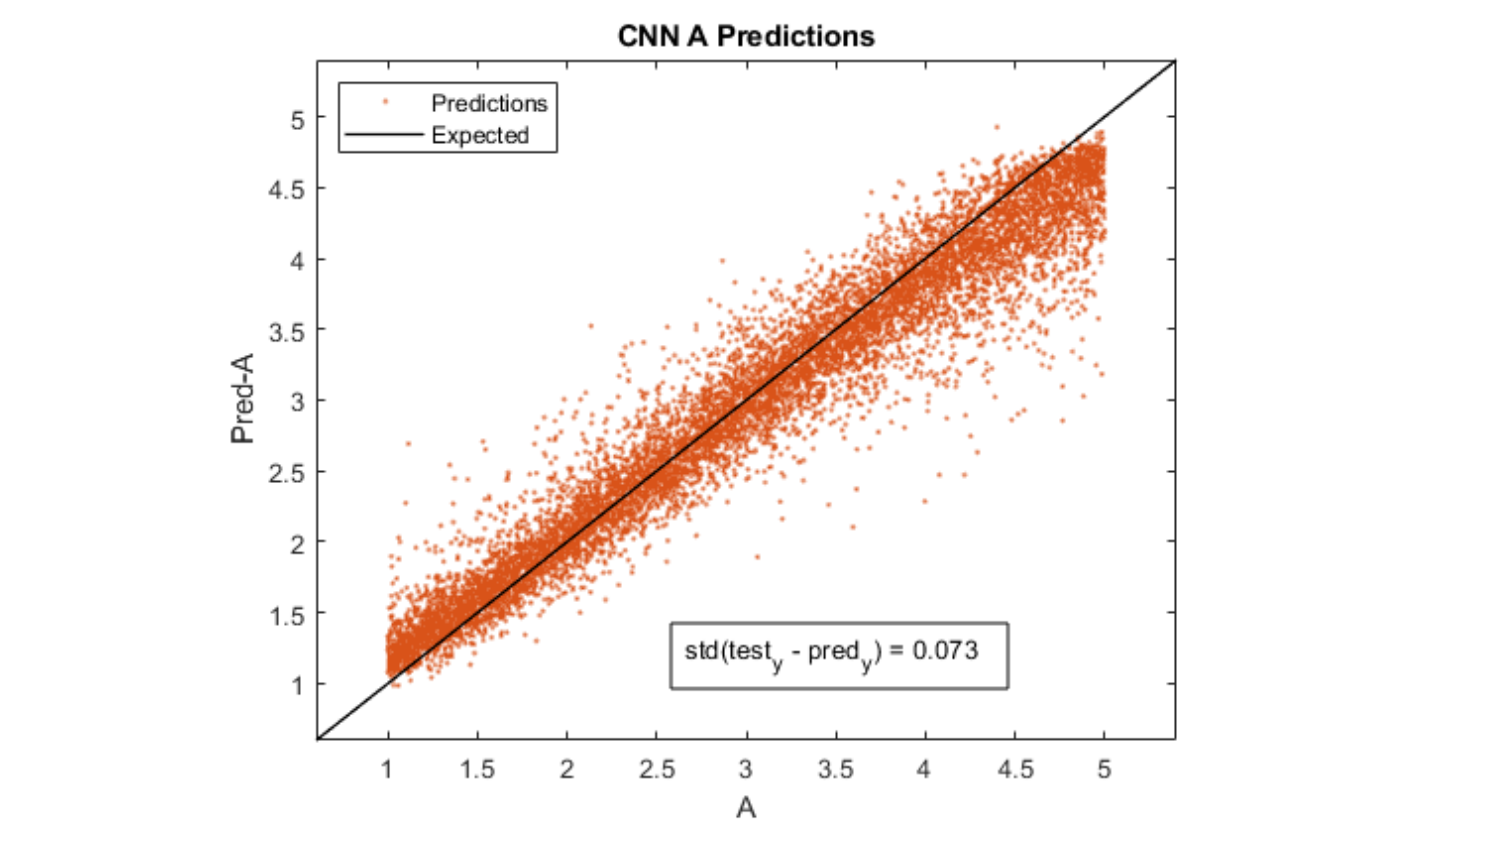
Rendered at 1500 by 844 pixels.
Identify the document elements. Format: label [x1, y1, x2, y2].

picture [172, 0, 1282, 832]
